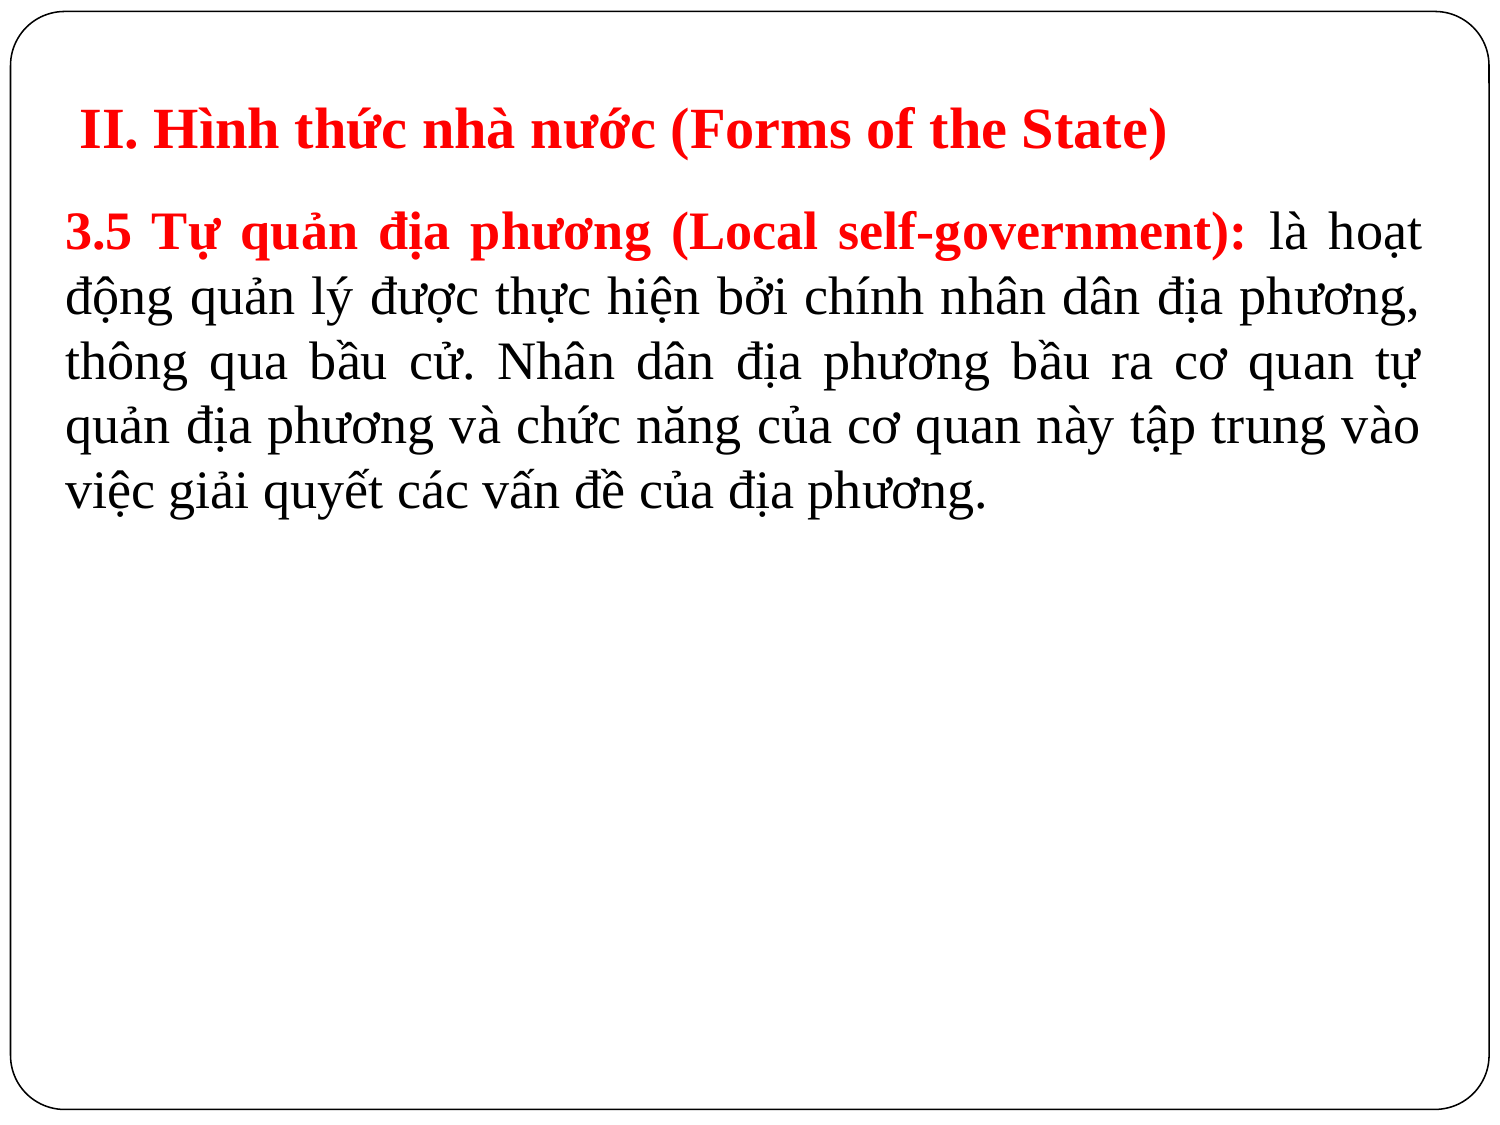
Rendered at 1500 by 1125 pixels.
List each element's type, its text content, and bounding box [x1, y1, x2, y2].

title II. Hình thức nhà nước (Forms of the State) [50, 50, 1463, 175]
list 3.5 Tự quản địa phương (Local self-government): là hoạt động quản lý được thực hiện bởi chính nhân dân địa phương, thông qua bầu cử. Nhân dân địa phương bầu ra cơ quan tự quản địa phương và chức năng của cơ quan này tập trung vào việc giải quyết các vấn đề của địa phương. [50, 187, 1438, 625]
